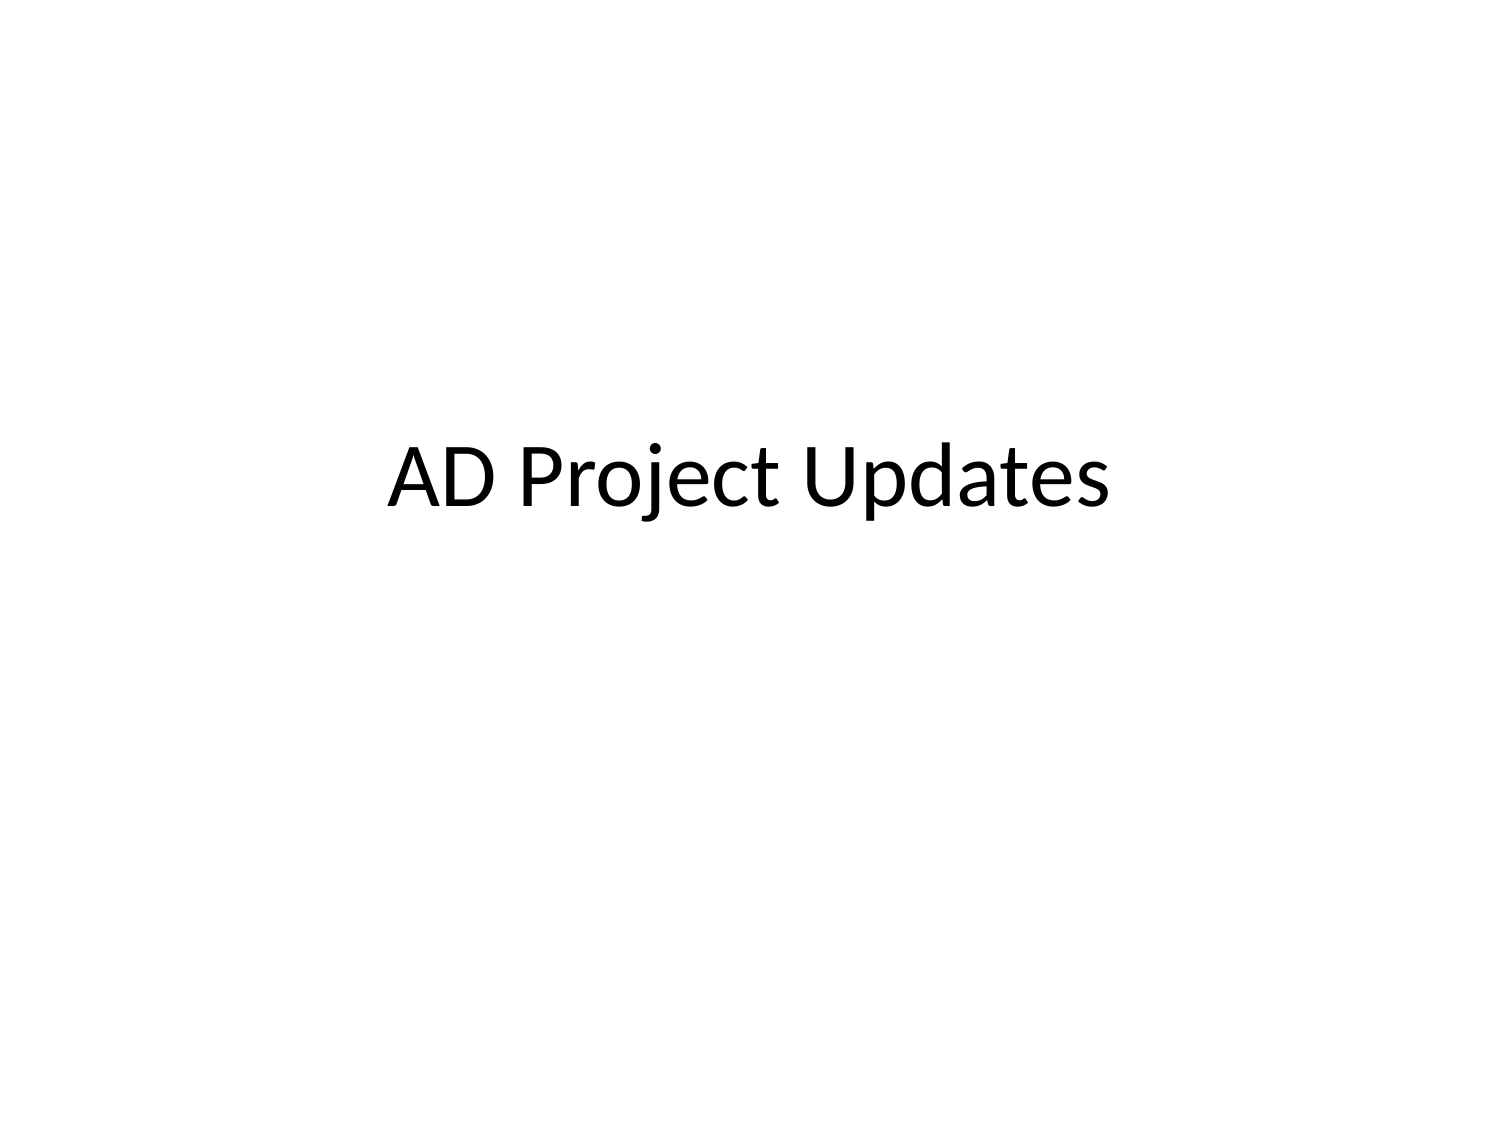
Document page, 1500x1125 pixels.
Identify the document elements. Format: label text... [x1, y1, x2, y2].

title AD Project Updates [112, 349, 1388, 591]
